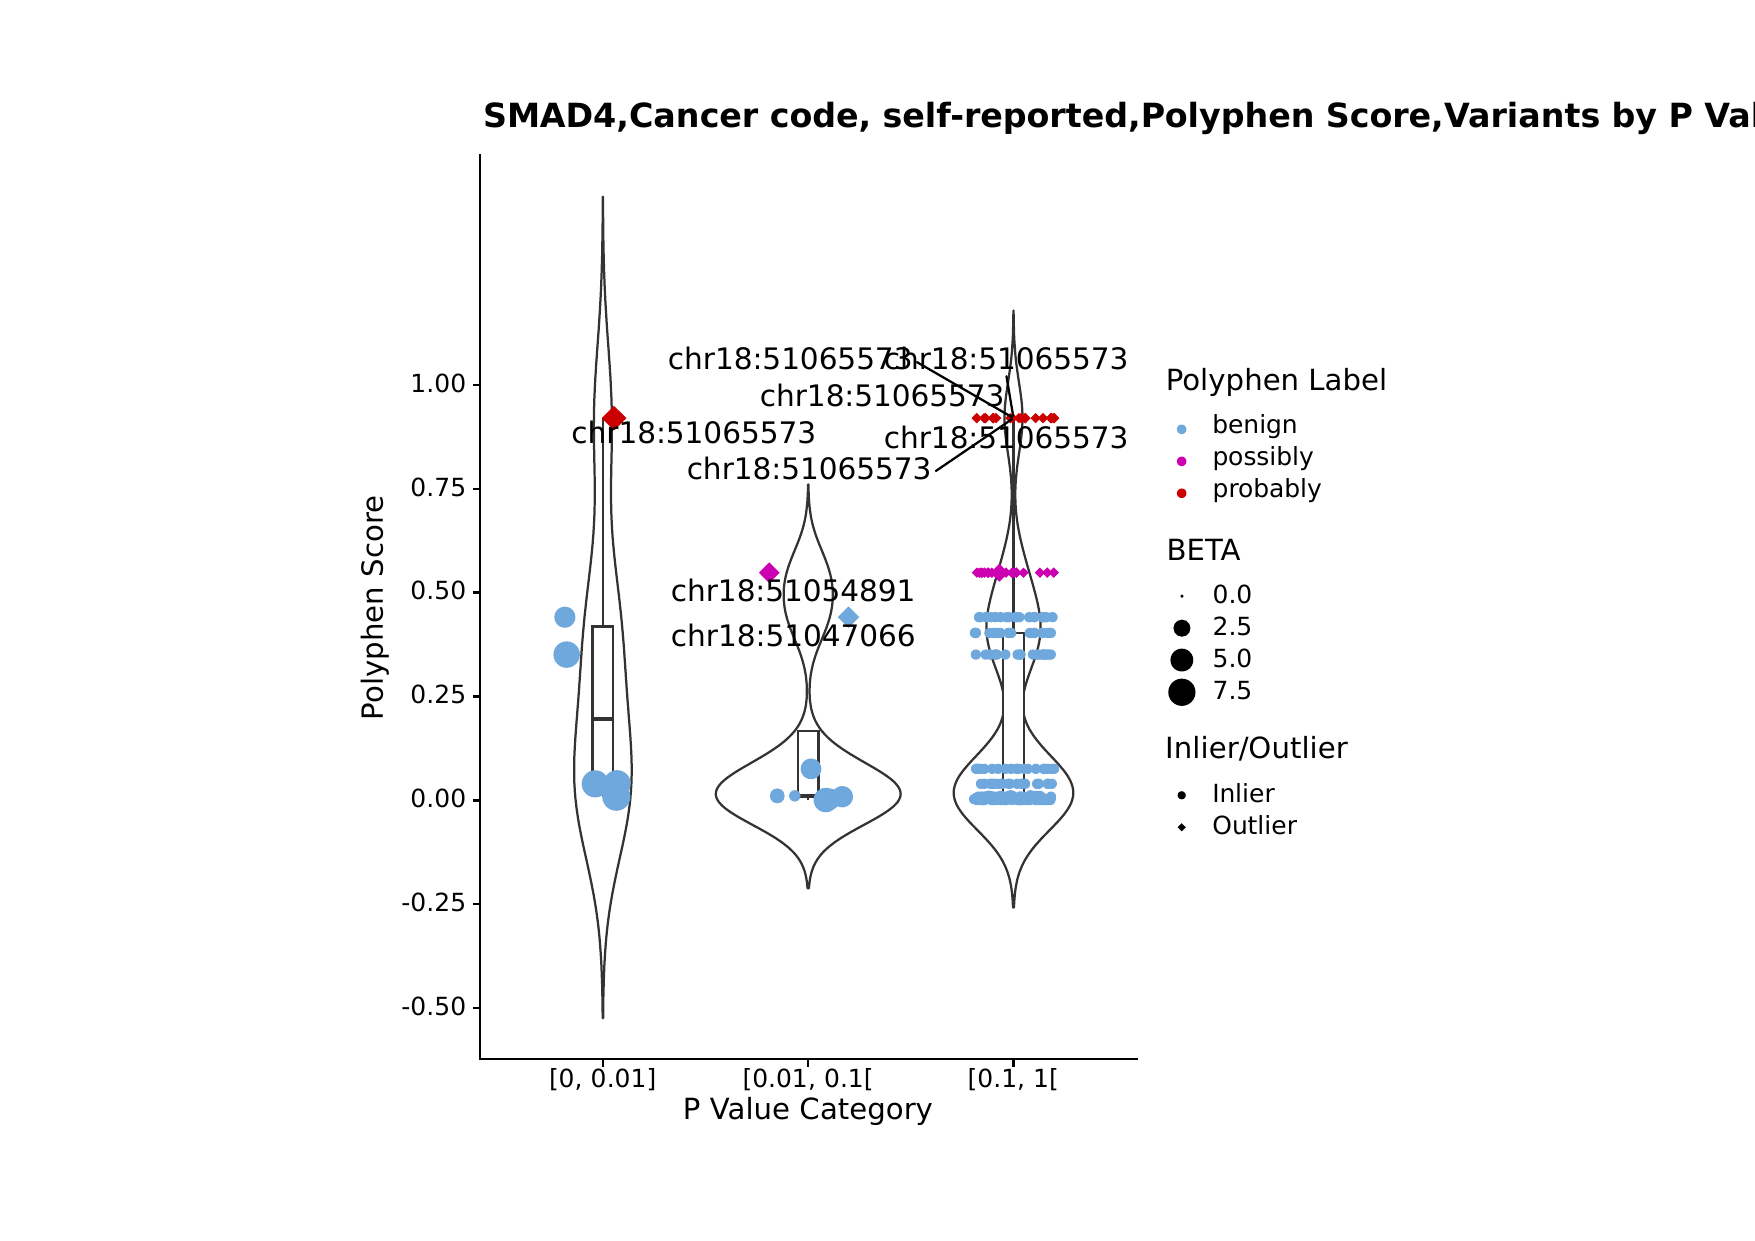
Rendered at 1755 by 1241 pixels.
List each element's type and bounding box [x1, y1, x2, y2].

text_box [352, 94, 1403, 1146]
